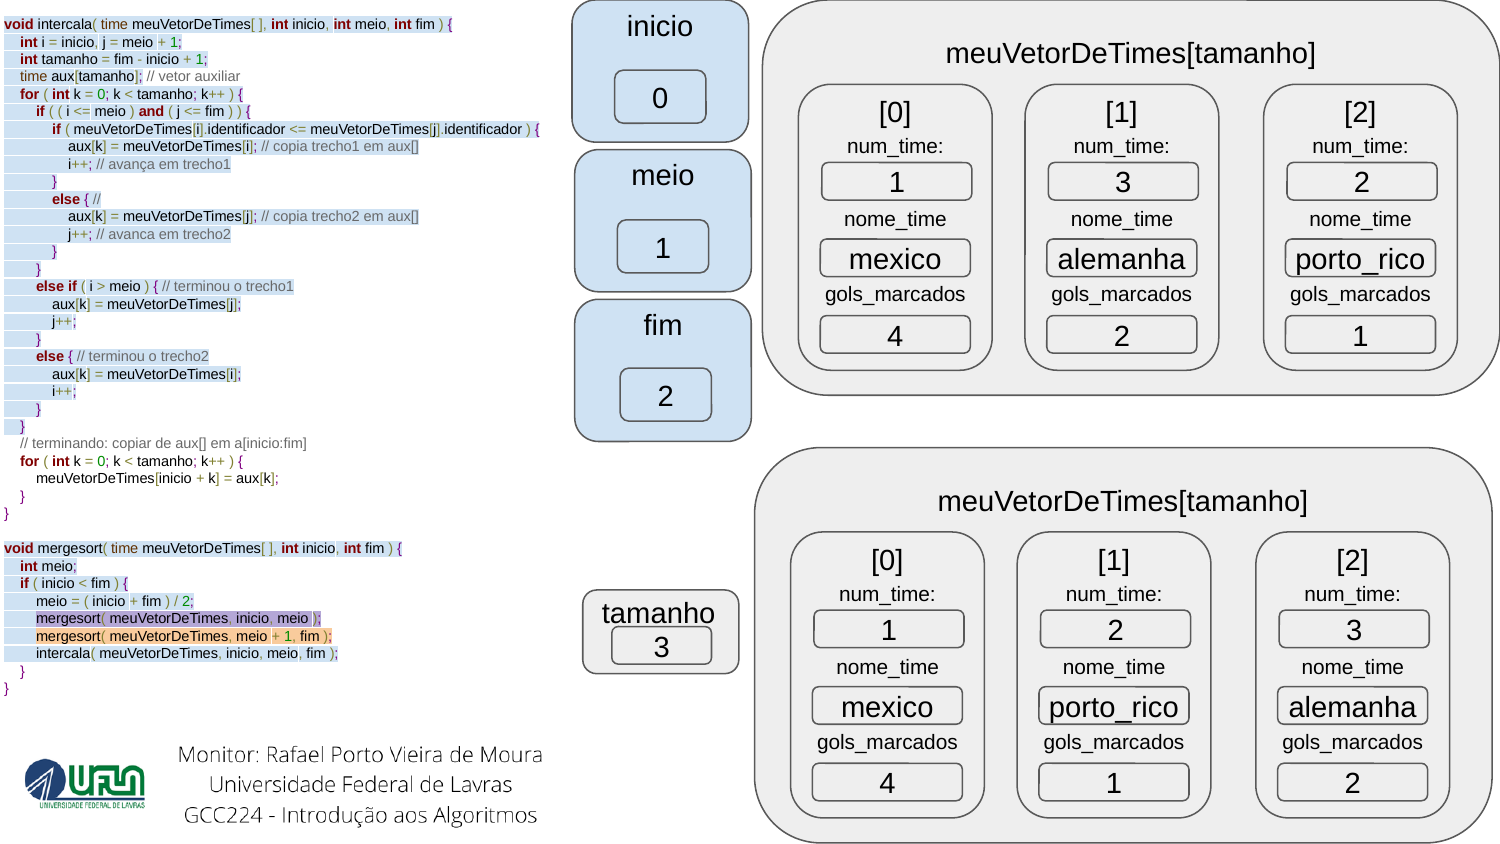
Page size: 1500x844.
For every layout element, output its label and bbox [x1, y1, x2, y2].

text_box [574, 299, 752, 442]
text_box [582, 589, 739, 674]
text_box [572, 0, 749, 143]
text_box [754, 447, 1493, 843]
picture [0, 0, 1500, 844]
text_box [762, 0, 1500, 396]
text_box [0, 0, 561, 730]
text_box [574, 149, 752, 292]
picture [1451, 0, 1500, 55]
